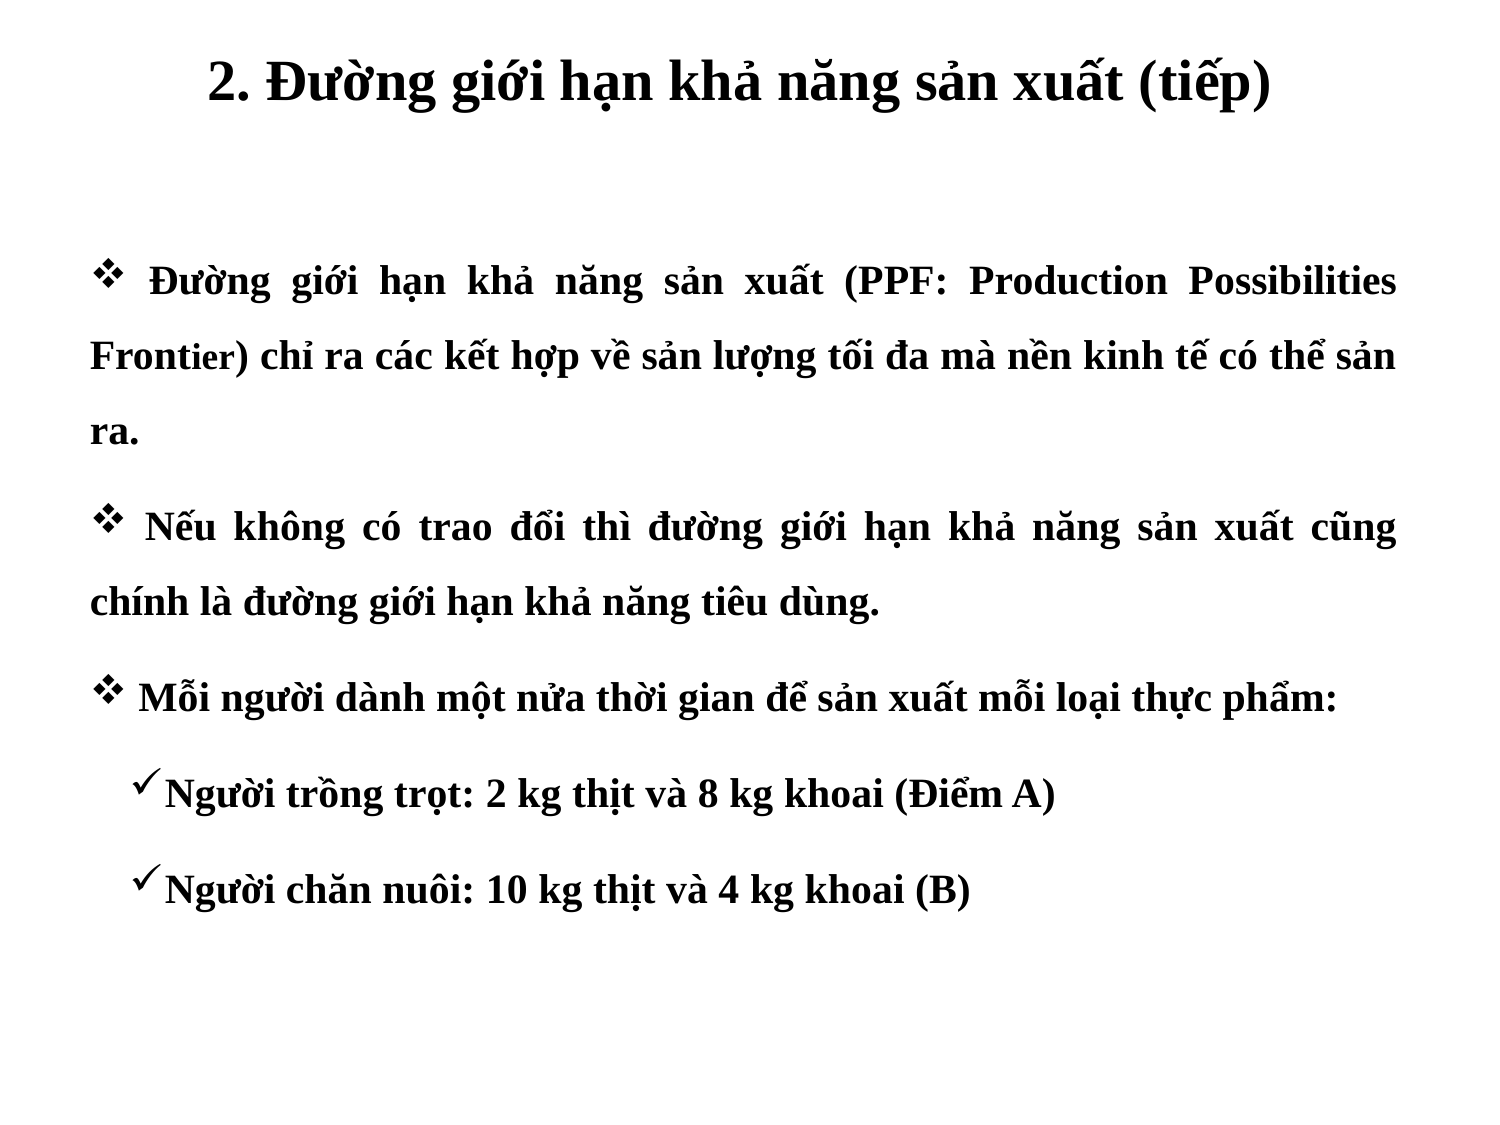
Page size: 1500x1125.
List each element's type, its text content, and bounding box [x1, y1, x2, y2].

text_box Đường giới hạn khả năng sản xuất (PPF: Production Possibilities Frontier) chỉ ra các kết hợp về sản lượng tối đa mà nền kinh tế có thể sản ra. Nếu không có trao đổi thì đường giới hạn khả năng sản xuất cũng chính là đường giới hạn khả năng tiêu dùng. Mỗi người dành một nửa thời gian để sản xuất mỗi loại thực phẩm: Người trồng trọt: 2 kg thịt và 8 kg khoai (Điểm A) Người chăn nuôi: 10 kg thịt và 4 kg khoai (B) [74, 220, 1413, 919]
text_box 2. Đường giới hạn khả năng sản xuất (tiếp) [30, 42, 1450, 121]
